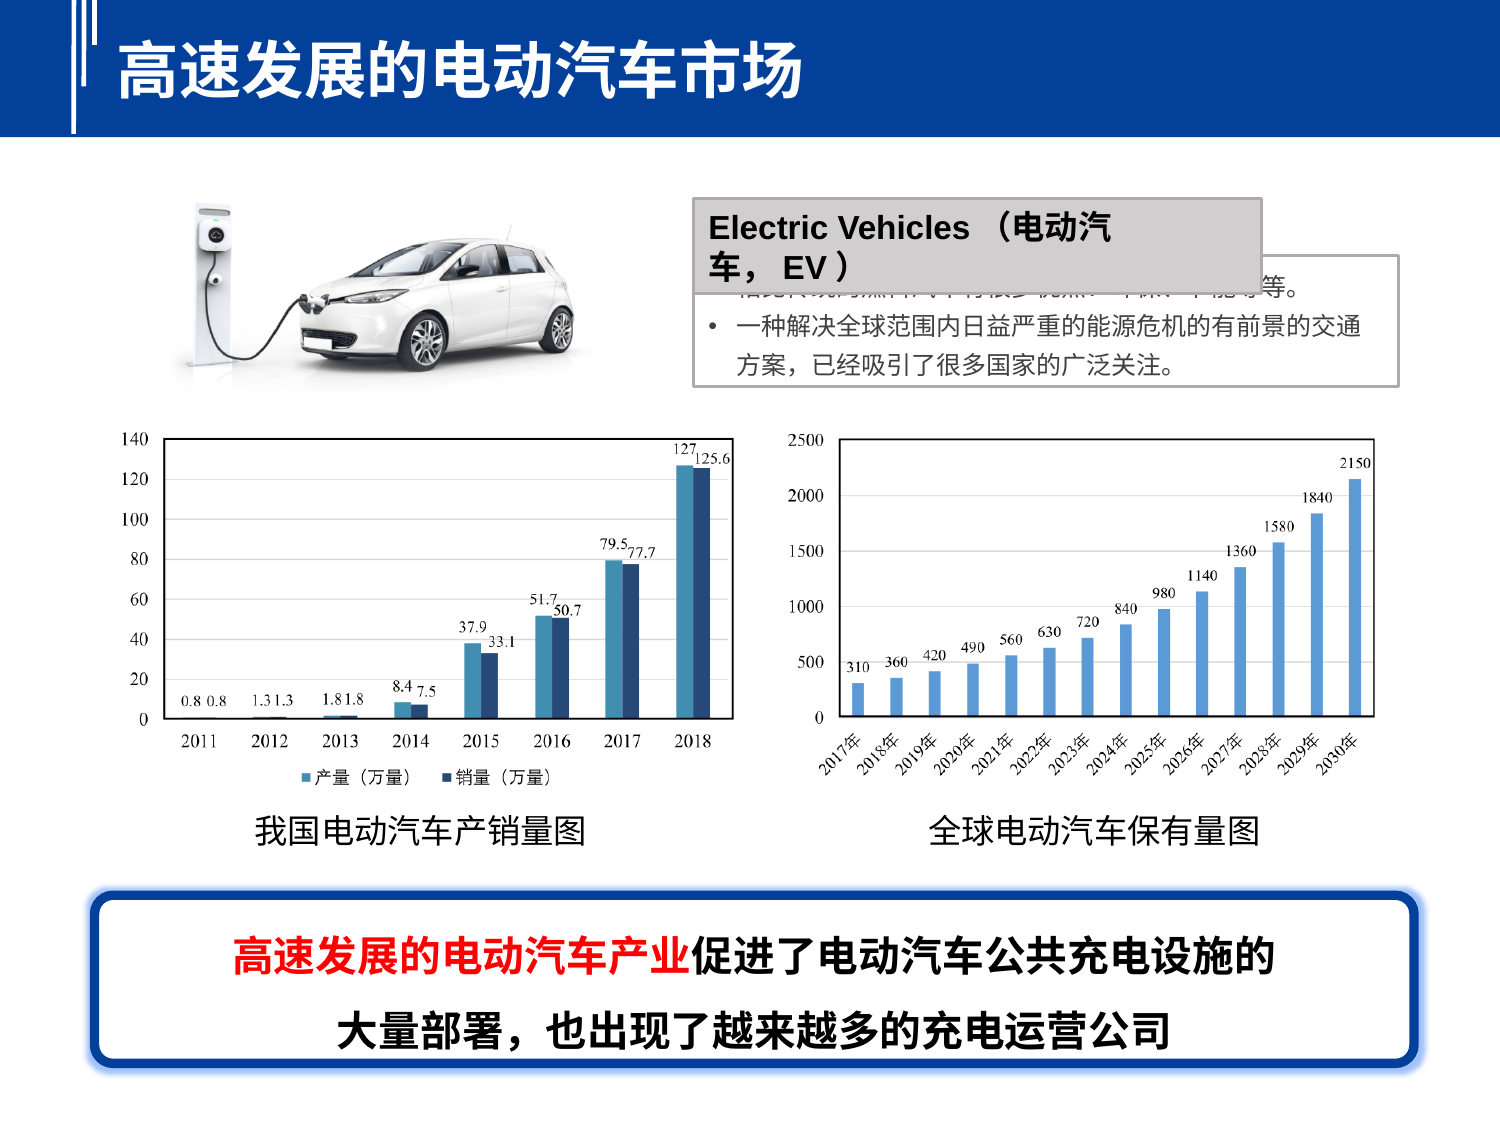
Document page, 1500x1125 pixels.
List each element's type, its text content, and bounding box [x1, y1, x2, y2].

text_box 全球电动汽车保有量图 [913, 802, 1282, 858]
text_box 我国电动汽车产销量图 [239, 803, 642, 858]
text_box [693, 198, 1399, 389]
text_box 高速发展的电动汽车产业促进了电动汽车公共充电设施的 大量部署，也出现了越来越多的充电运营公司 [93, 894, 1416, 1065]
text_box 高速发展的电动汽车市场 [102, 23, 1471, 114]
picture [73, 180, 1431, 803]
text_box [0, 0, 1500, 138]
